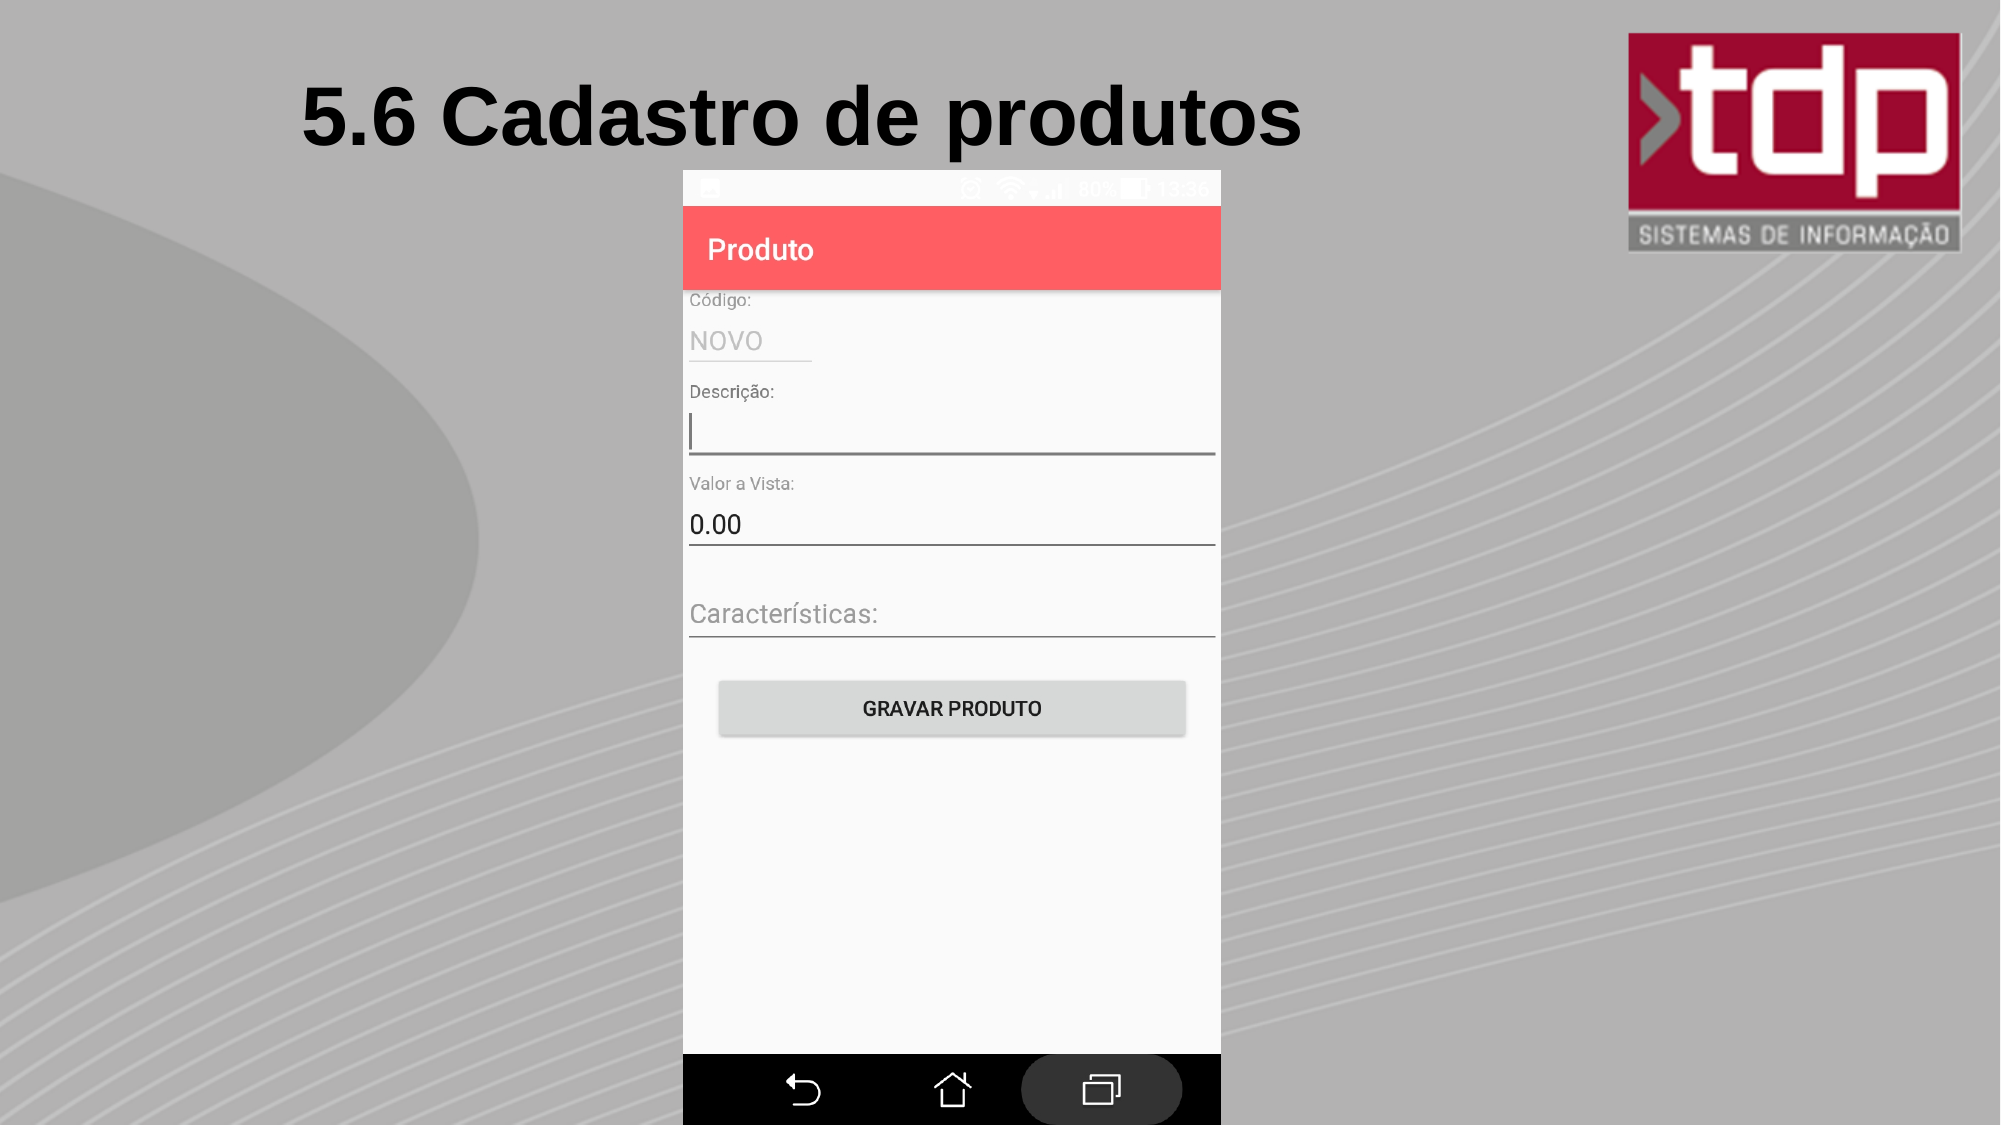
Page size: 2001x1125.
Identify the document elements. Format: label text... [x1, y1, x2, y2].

picture [0, 0, 2001, 1125]
text_box 5.6 Cadastro de produtos [57, 54, 1550, 170]
